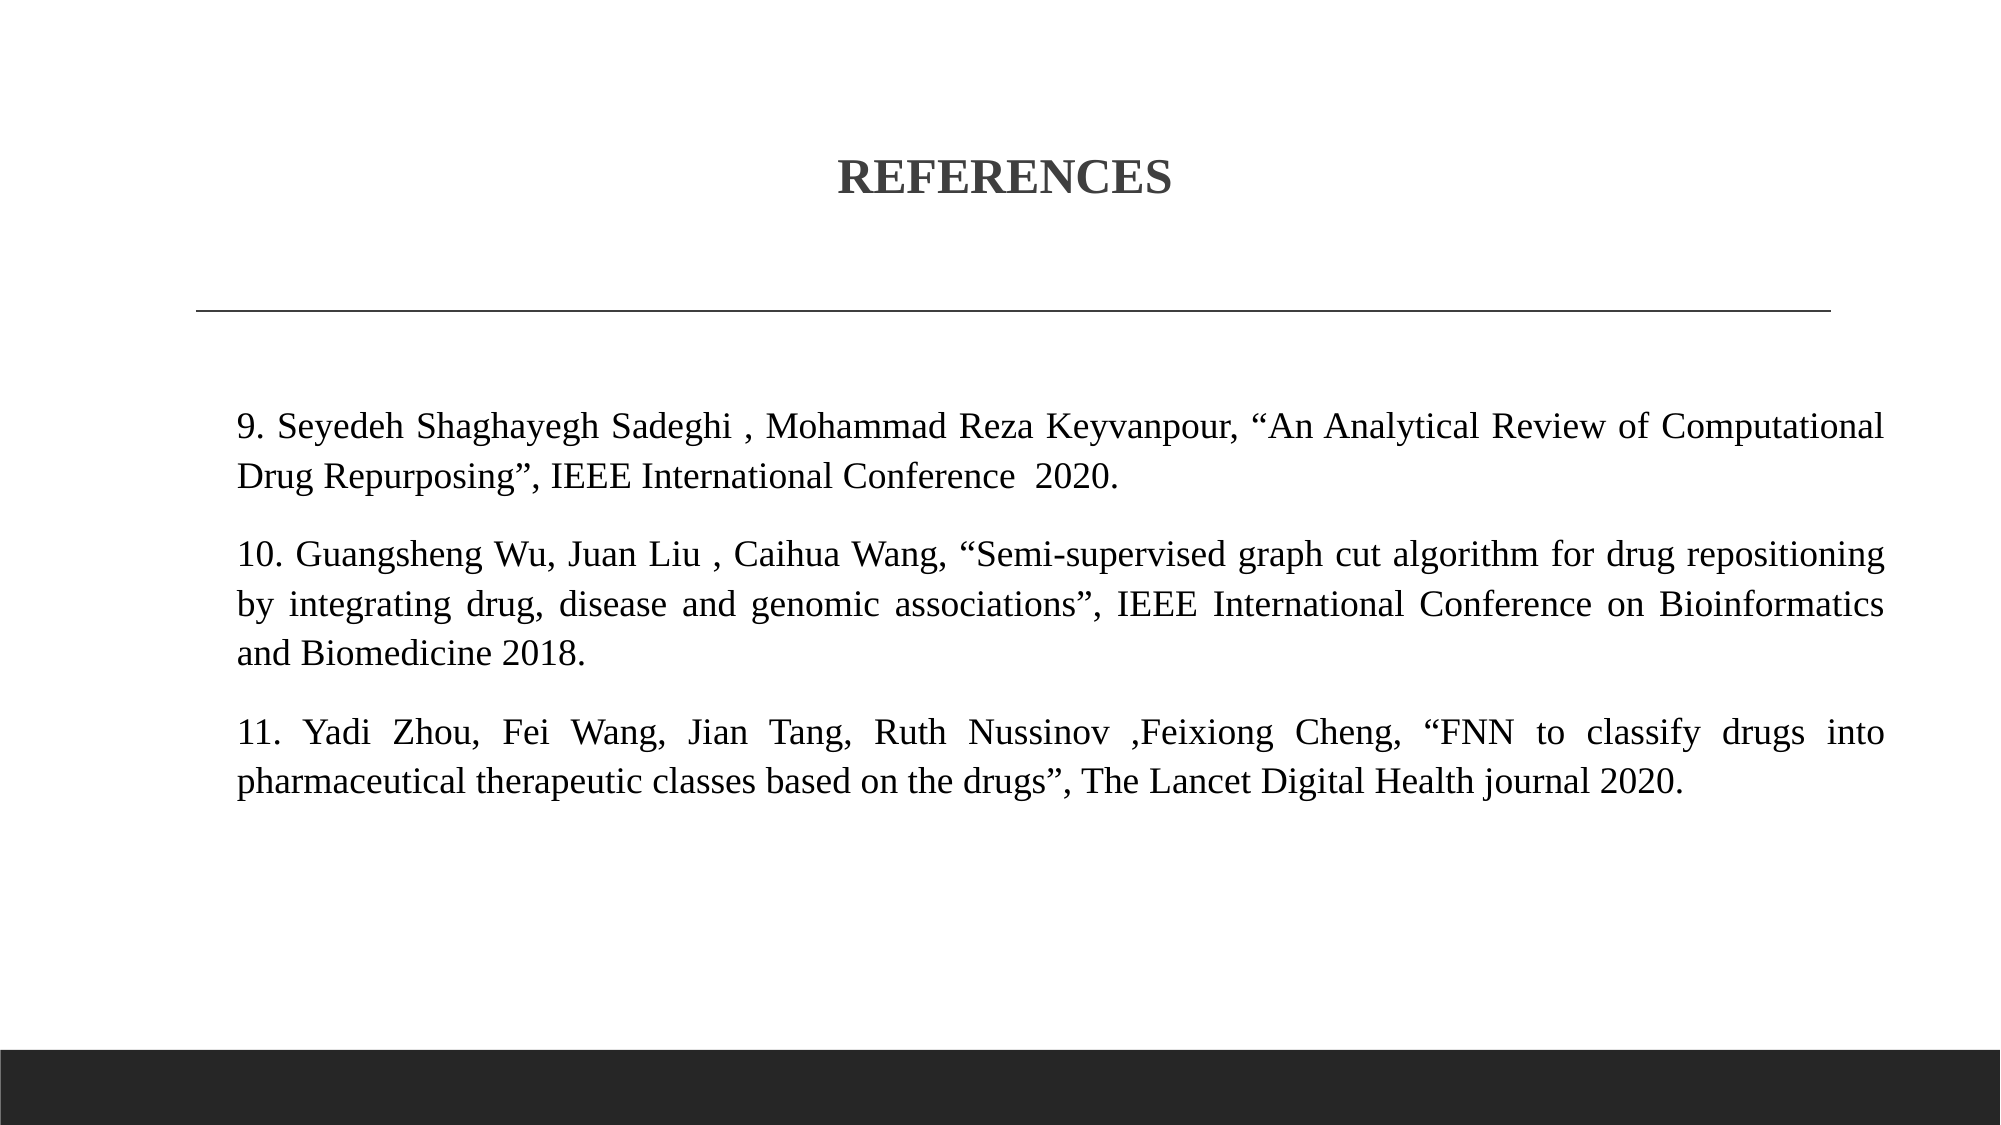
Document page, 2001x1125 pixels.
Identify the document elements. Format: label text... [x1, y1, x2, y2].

list 9. Seyedeh Shaghayegh Sadeghi , Mohammad Reza Keyvanpour, “An Analytical Review of Computational Drug Repurposing”, IEEE International Conference 2020. 10. Guangsheng Wu, Juan Liu , Caihua Wang, “Semi-supervised graph cut algorithm for drug repositioning by integrating drug, disease and genomic associations”, IEEE International Conference on Bioinformatics and Biomedicine 2018. 11. Yadi Zhou, Fei Wang, Jian Tang, Ruth Nussinov ,Feixiong Cheng, “FNN to classify drugs into pharmaceutical therapeutic classes based on the drugs”, The Lancet Digital Health journal 2020. [236, 389, 1887, 1046]
title REFERENCES [180, 47, 1830, 212]
